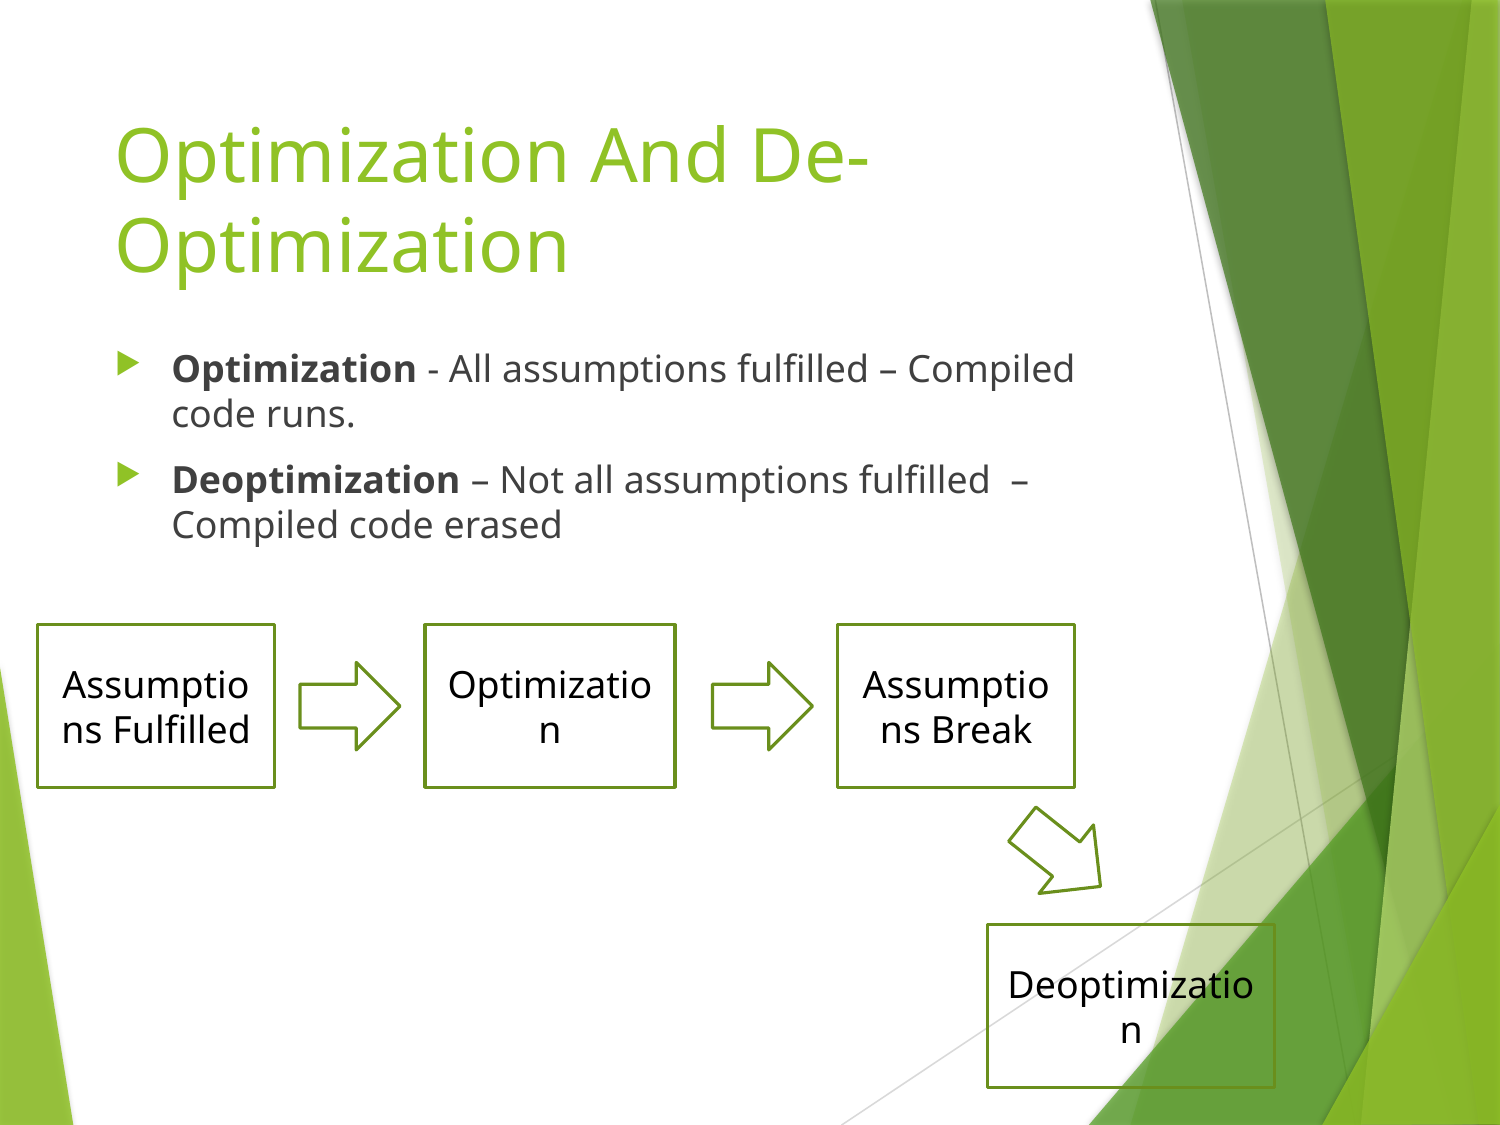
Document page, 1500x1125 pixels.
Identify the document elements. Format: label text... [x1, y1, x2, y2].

text_box Deoptimization [986, 923, 1276, 1089]
text_box [1007, 805, 1103, 896]
text_box Optimization [423, 623, 677, 789]
text_box [298, 660, 402, 752]
text_box [710, 660, 814, 752]
text_box Assumptions Break [836, 623, 1076, 789]
list Optimization - All assumptions fulfilled – Compiled code runs. Deoptimization – Not all assumptions fulfilled – Compiled code erased [99, 337, 1142, 609]
text_box Assumptions Fulfilled [36, 623, 276, 789]
title Optimization And De-Optimization [99, 99, 1142, 317]
